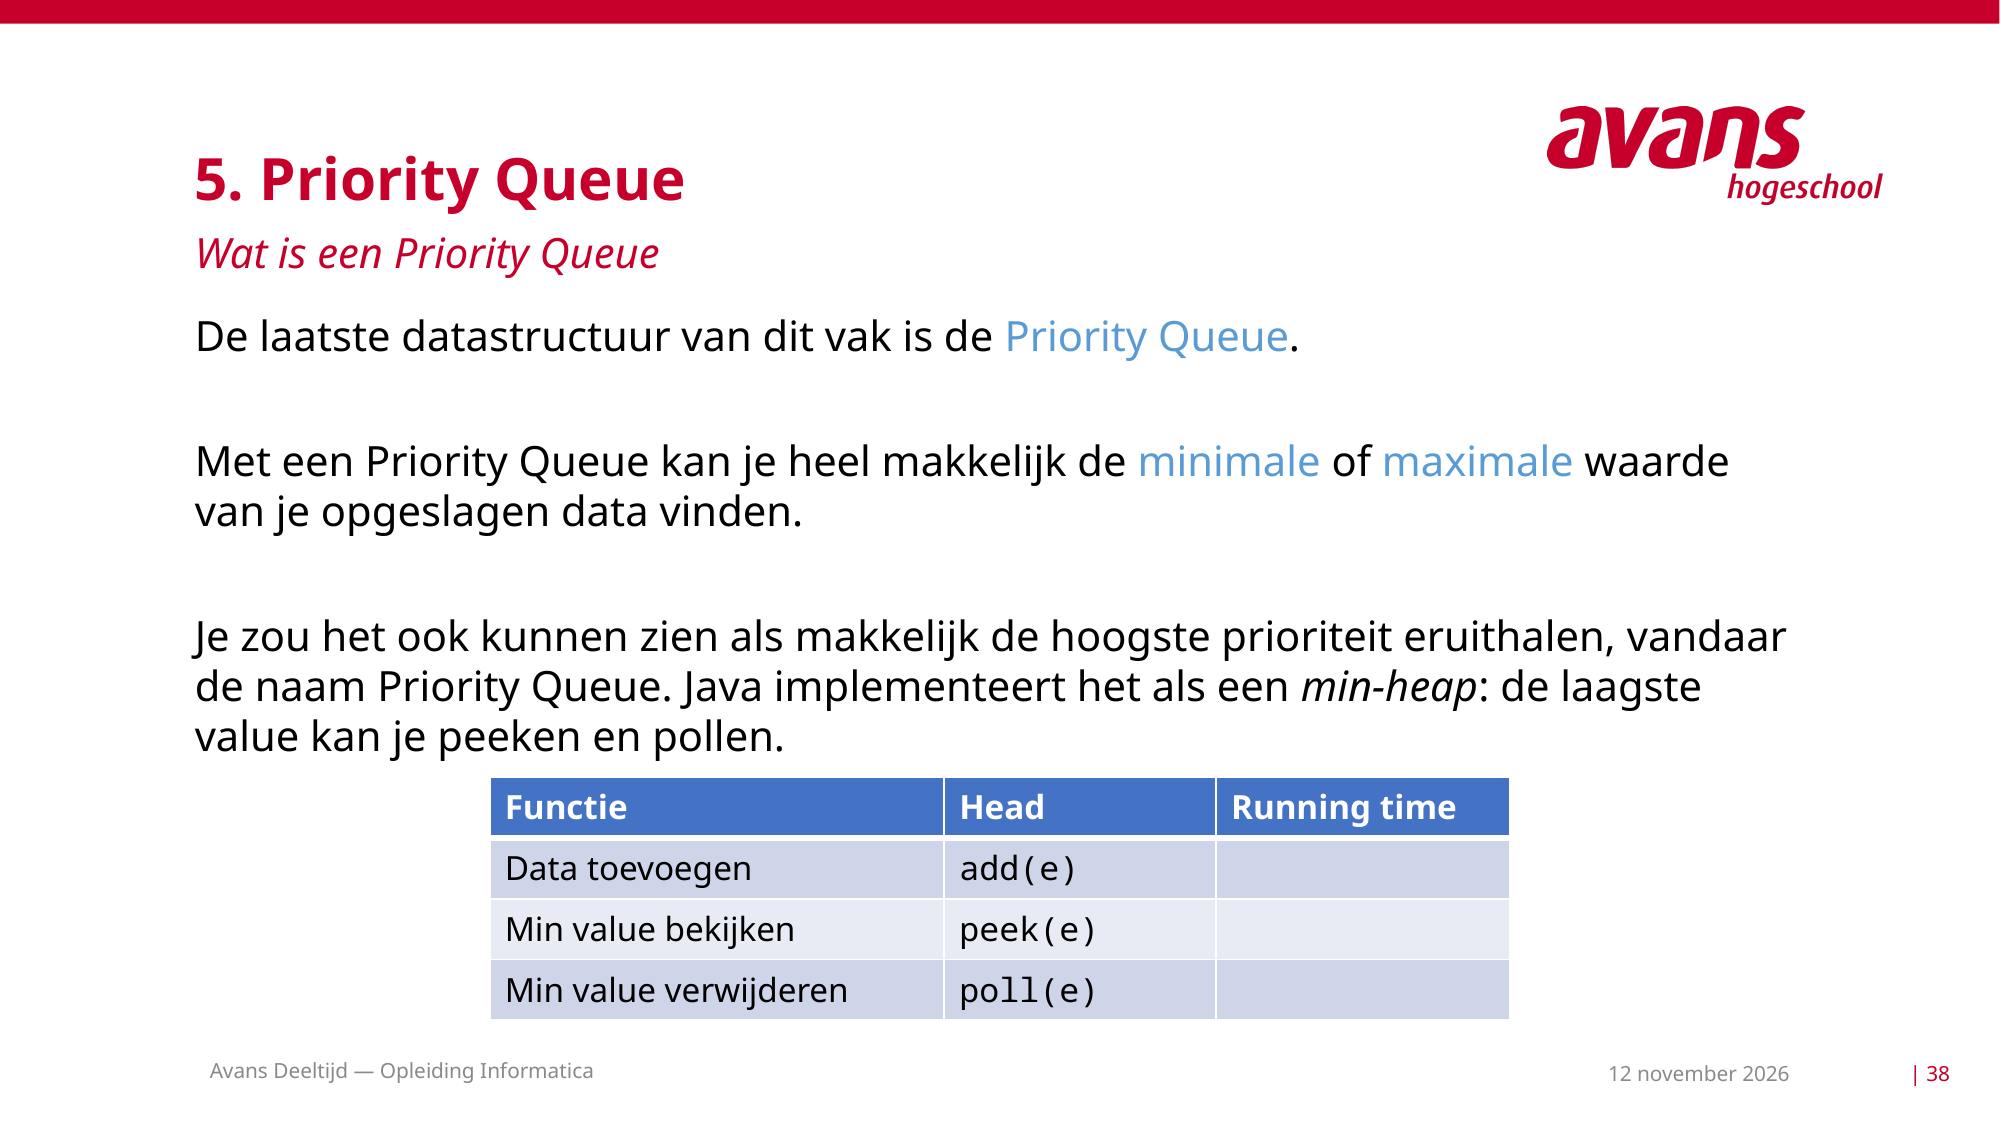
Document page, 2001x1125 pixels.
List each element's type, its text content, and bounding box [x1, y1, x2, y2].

list Wat is een Priority Queue [194, 226, 1465, 285]
list De laatste datastructuur van dit vak is de Priority Queue. Met een Priority Queue kan je heel makkelijk de minimale of maximale waarde van je opgeslagen data vinden. Je zou het ook kunnen zien als makkelijk de hoogste prioriteit eruithalen, vandaar de naam Priority Queue. Java implementeert het als een min-heap: de laagste value kan je peeken en pollen. [194, 309, 1790, 1008]
slide_number | 38 [1816, 1056, 1951, 1092]
title 5. Priority Queue [194, 150, 1465, 209]
picture [1547, 106, 1883, 205]
footer Avans Deeltijd — Opleiding Informatica [194, 1054, 1199, 1090]
slide_number 18 mei 2021 [1339, 1056, 1790, 1092]
